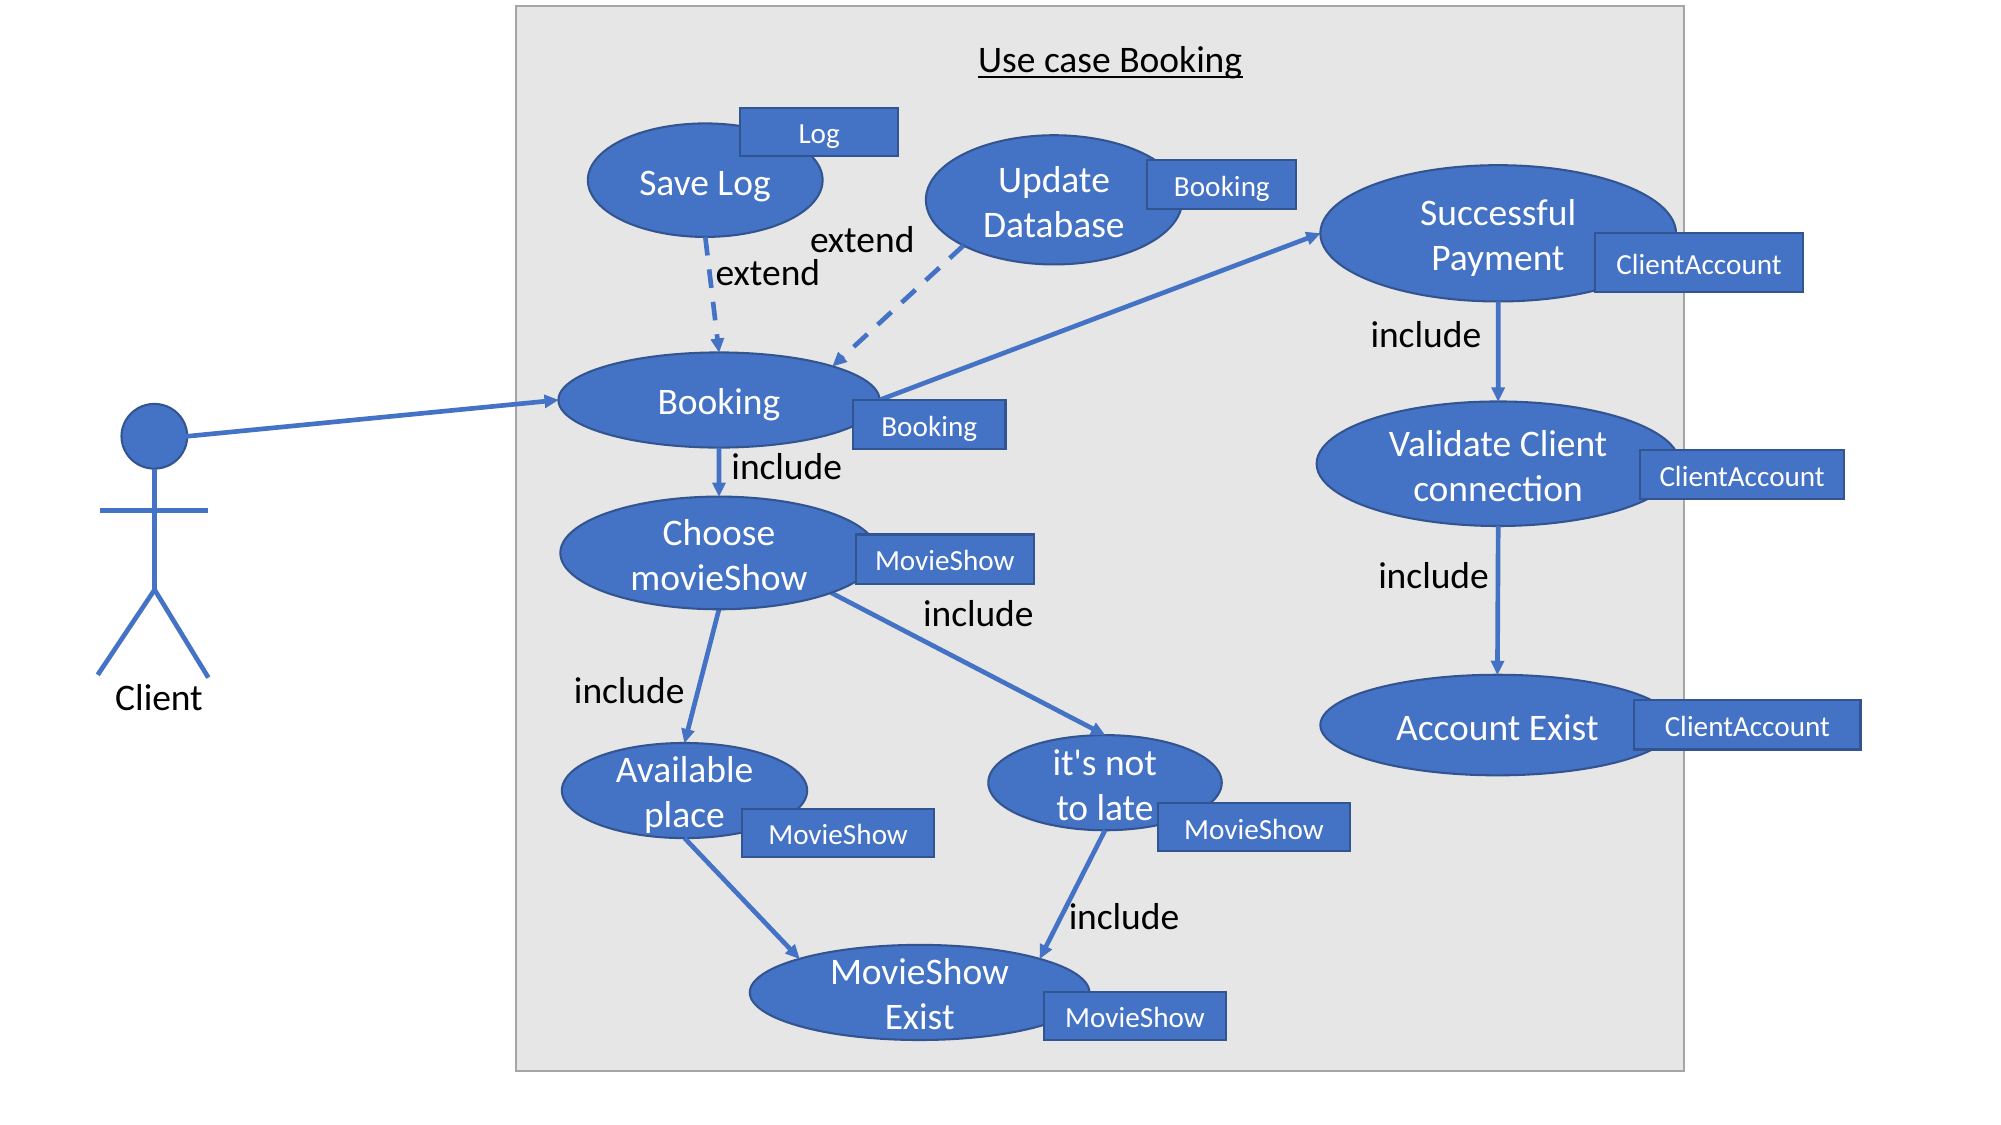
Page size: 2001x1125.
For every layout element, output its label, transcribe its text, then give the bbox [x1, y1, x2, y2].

text_box Use case Booking [963, 27, 1269, 88]
text_box include [559, 659, 684, 719]
text_box Client [100, 665, 289, 726]
text_box MovieShow Exist [748, 943, 1091, 1042]
text_box extend [700, 240, 705, 300]
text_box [705, 236, 719, 353]
text_box Successful Payment [1319, 164, 1677, 303]
text_box Booking [1146, 159, 1297, 210]
text_box include [1355, 302, 1495, 363]
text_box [684, 838, 800, 959]
text_box Choose movieShow [559, 495, 869, 611]
text_box extend [719, 240, 844, 300]
text_box [120, 404, 188, 470]
text_box MovieShow [855, 533, 1035, 585]
text_box Save Log [586, 122, 824, 238]
text_box Update Database [924, 134, 1182, 233]
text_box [97, 590, 154, 675]
text_box Booking [557, 351, 879, 449]
text_box Validate Client connection [1315, 400, 1676, 528]
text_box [684, 609, 719, 744]
text_box MovieShow [1157, 802, 1351, 852]
text_box [515, 5, 1685, 399]
text_box include [1106, 884, 1198, 945]
text_box Available place [560, 741, 809, 840]
text_box ClientAccount [1639, 449, 1845, 500]
text_box extend [795, 207, 939, 245]
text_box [154, 589, 209, 678]
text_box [832, 245, 964, 367]
text_box ClientAccount [1594, 232, 1804, 293]
text_box include [716, 434, 860, 495]
text_box include [1499, 543, 1507, 604]
text_box it's not to late [987, 734, 1223, 832]
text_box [143, 399, 559, 441]
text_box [1039, 830, 1106, 959]
text_box ClientAccount [1633, 699, 1862, 751]
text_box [879, 233, 1321, 400]
text_box include [1363, 543, 1497, 604]
text_box MovieShow [741, 808, 935, 858]
text_box [515, 246, 1685, 1072]
text_box Account Exist [1319, 673, 1652, 777]
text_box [831, 592, 1106, 735]
text_box include [908, 581, 1052, 592]
text_box MovieShow [1043, 991, 1227, 1041]
text_box Booking [852, 399, 1007, 450]
text_box Log [739, 107, 899, 157]
